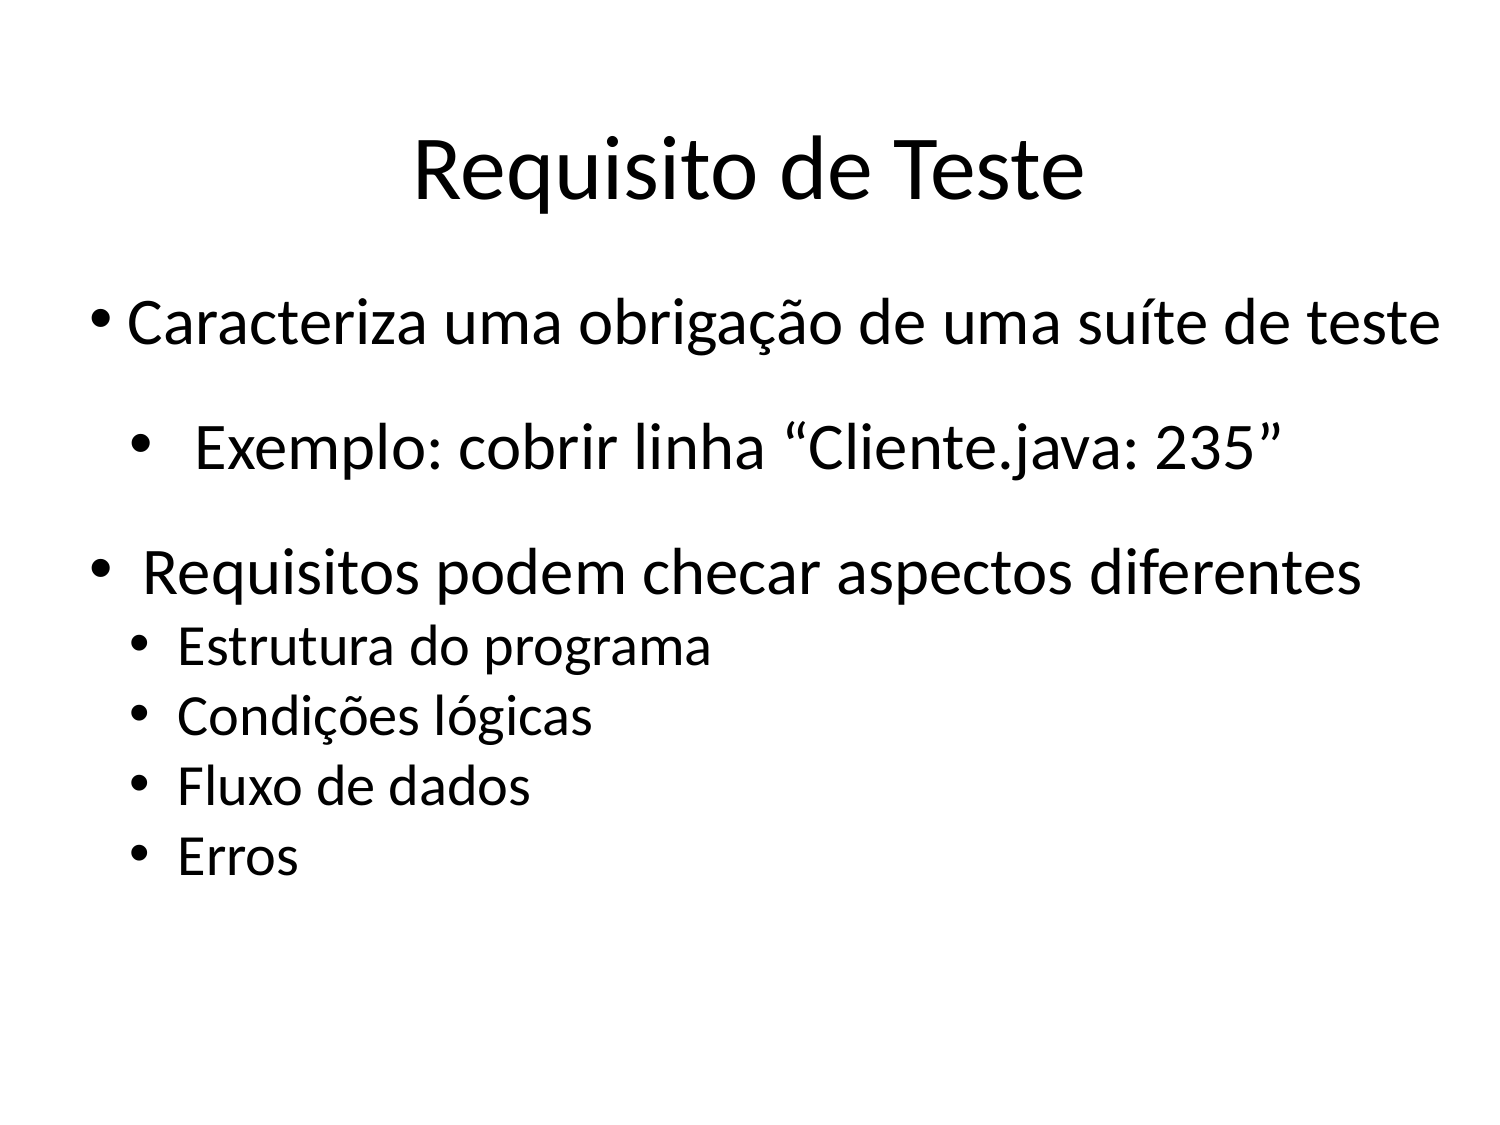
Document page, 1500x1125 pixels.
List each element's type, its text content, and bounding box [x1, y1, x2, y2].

text_box Requisito de Teste [74, 45, 1425, 233]
text_box Caracteriza uma obrigação de uma suíte de teste Exemplo: cobrir linha “Cliente.java: 235” Requisitos podem checar aspectos diferentes Estrutura do programa Condições lógicas Fluxo de dados Erros [75, 262, 1500, 1078]
